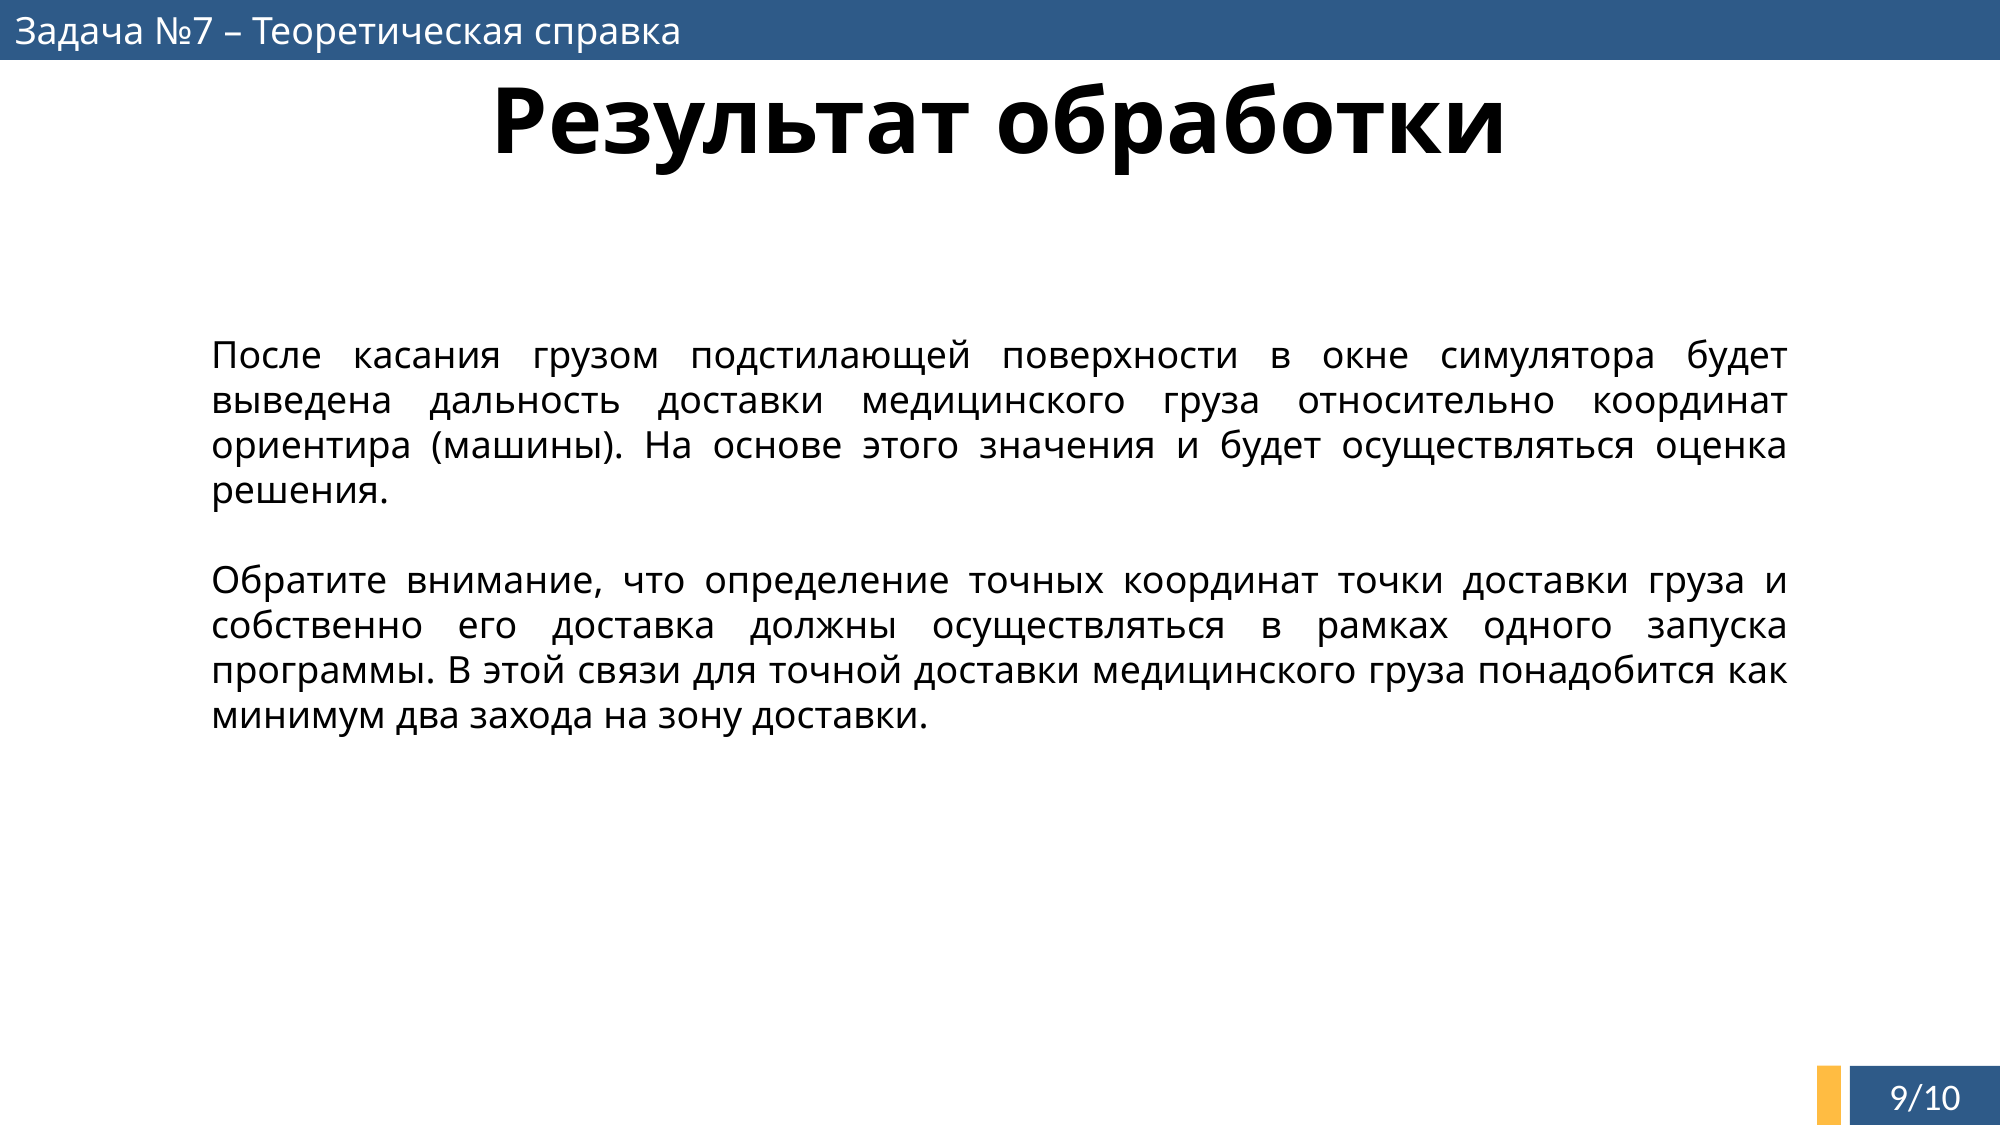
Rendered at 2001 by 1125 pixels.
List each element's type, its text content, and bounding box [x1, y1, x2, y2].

text_box Задача №7 – Теоретическая справка [0, 0, 2000, 61]
text_box [1816, 1065, 1842, 1125]
text_box После касания грузом подстилающей поверхности в окне симулятора будет выведена дальность доставки медицинского груза относительно координат ориентира (машины). На основе этого значения и будет осуществляться оценка решения. Обратите внимание, что определение точных координат точки доставки груза и собственно его доставка должны осуществляться в рамках одного запуска программы. В этой связи для точной доставки медицинского груза понадобится как минимум два захода на зону доставки. [196, 323, 1804, 743]
title Результат обработки [0, 61, 2000, 188]
text_box 9/10 [1849, 1065, 2000, 1125]
